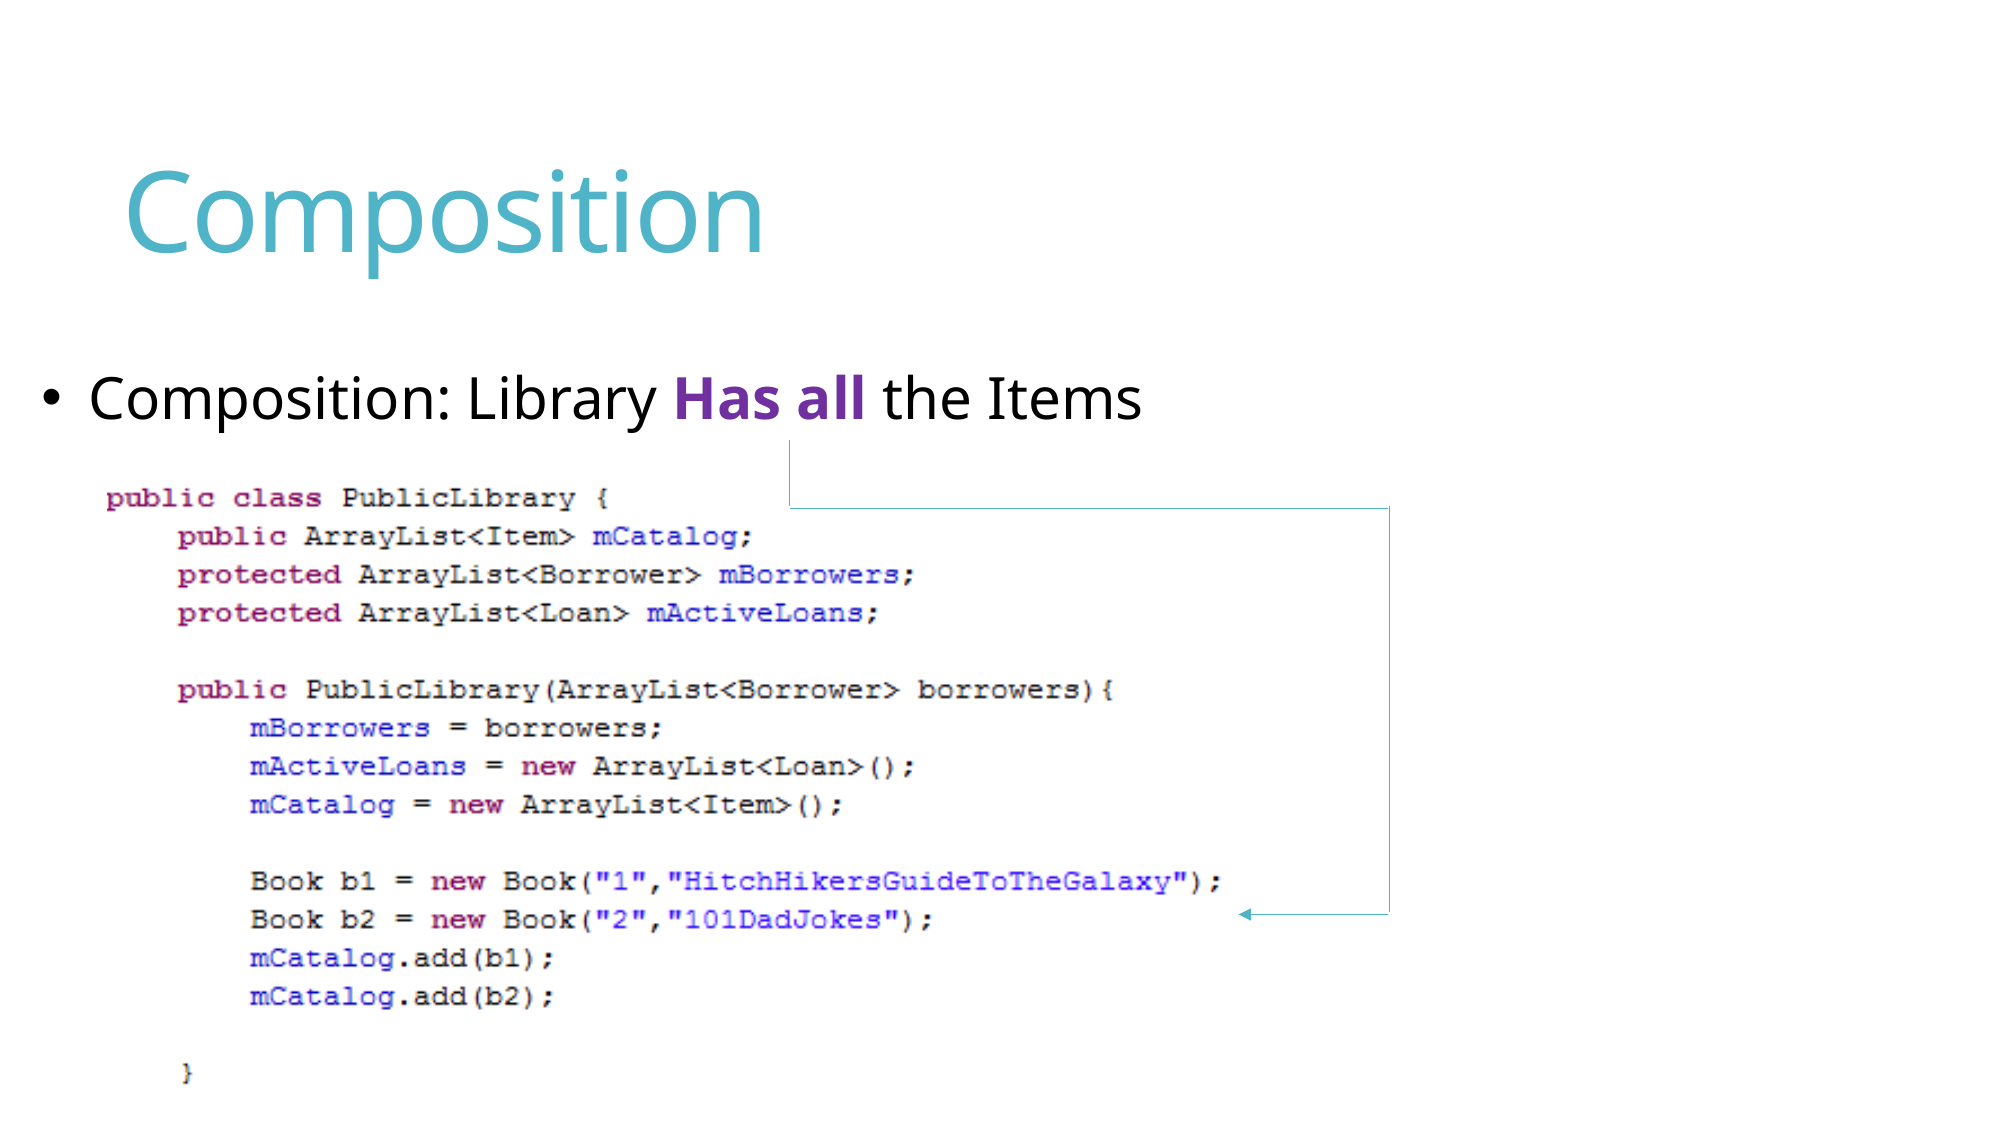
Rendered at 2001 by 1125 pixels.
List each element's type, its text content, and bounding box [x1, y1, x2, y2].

text_box Composition: Library Has all the Items [26, 353, 1159, 439]
title Composition [107, 81, 1875, 354]
picture [107, 480, 1239, 1125]
